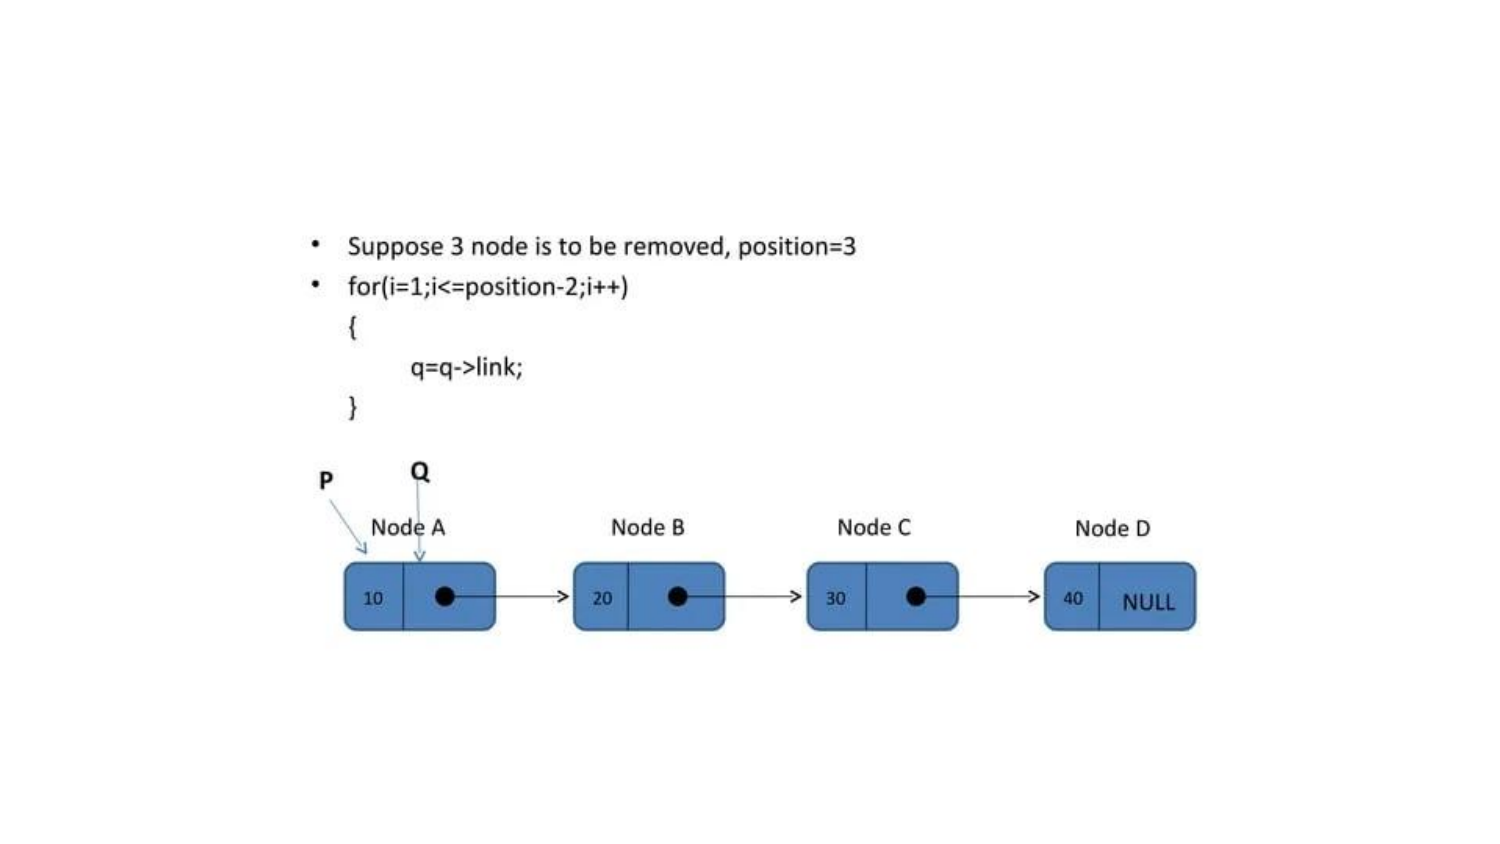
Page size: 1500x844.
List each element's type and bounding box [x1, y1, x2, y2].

picture [251, 48, 1249, 796]
